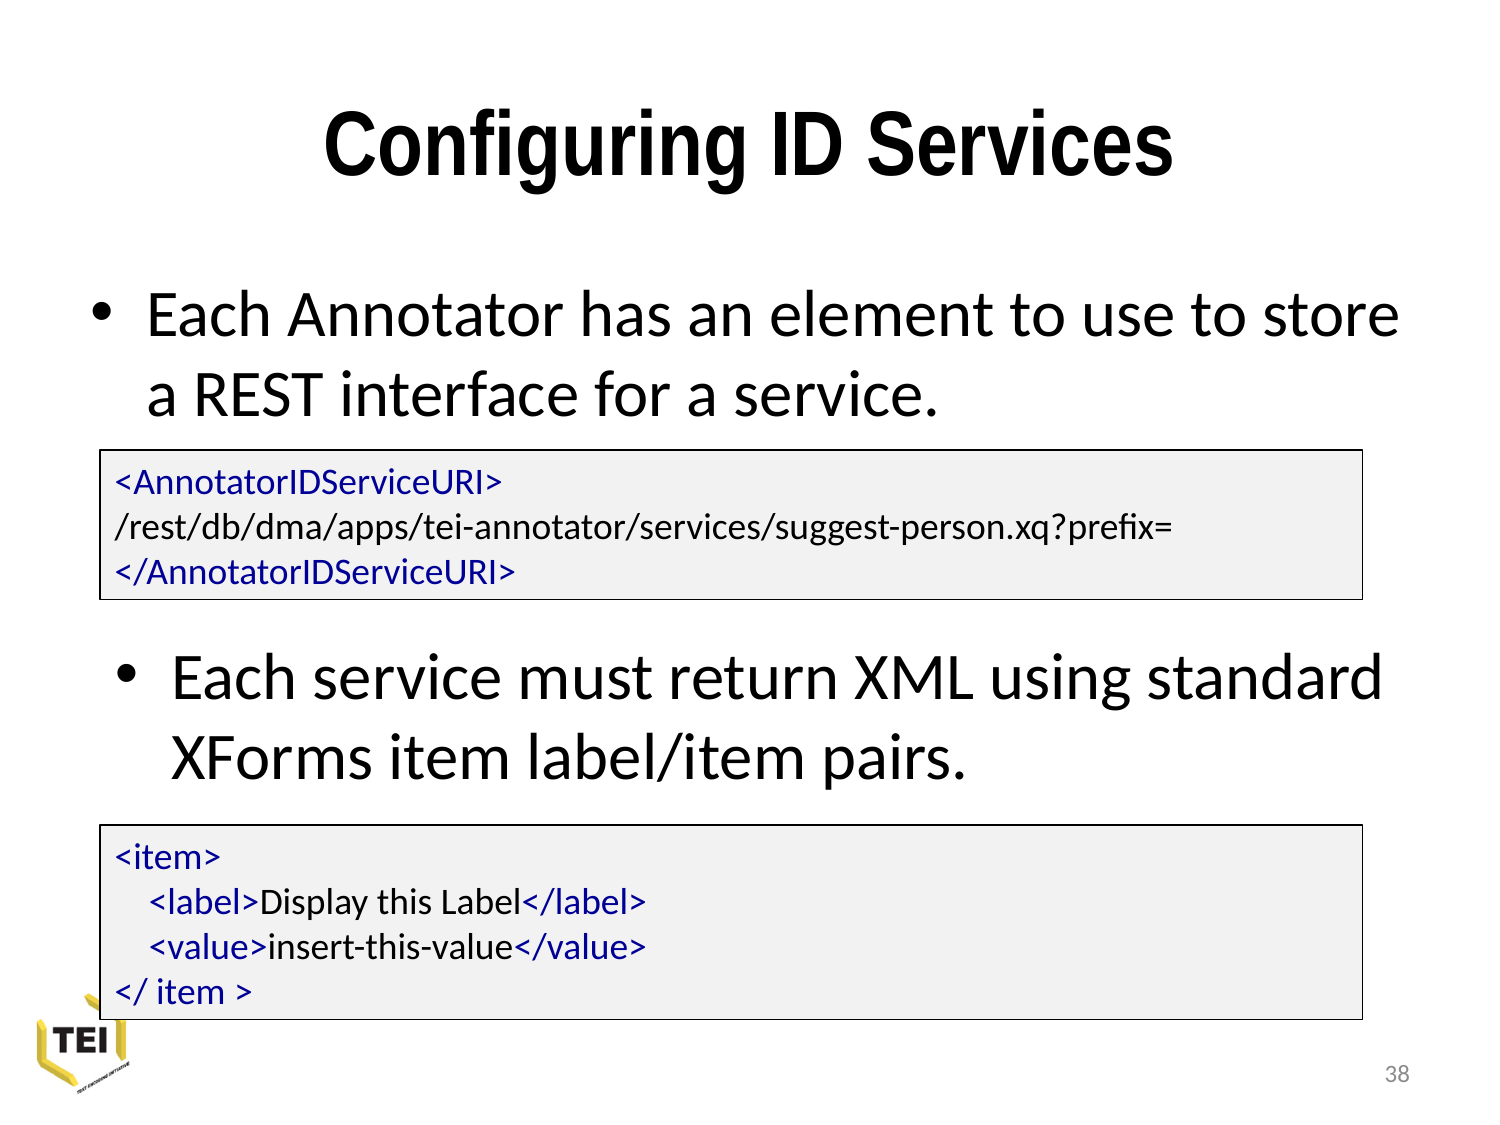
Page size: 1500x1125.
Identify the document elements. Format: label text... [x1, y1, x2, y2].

text_box Each service must return XML using standard XForms item label/item pairs. [99, 624, 1450, 838]
picture [24, 987, 138, 1100]
title Configuring ID Services [75, 45, 1425, 233]
text_box <AnnotatorIDServiceURI> /rest/db/dma/apps/tei-annotator/services/suggest-person.xq?prefix= </AnnotatorIDServiceURI> [99, 449, 1363, 600]
list Each Annotator has an element to use to store a REST interface for a service. [75, 262, 1425, 475]
text_box <item> <label>Display this Label</label> <value>insert-this-value</value> </ item > [99, 824, 1363, 1020]
slide_number 38 [1074, 1042, 1425, 1103]
